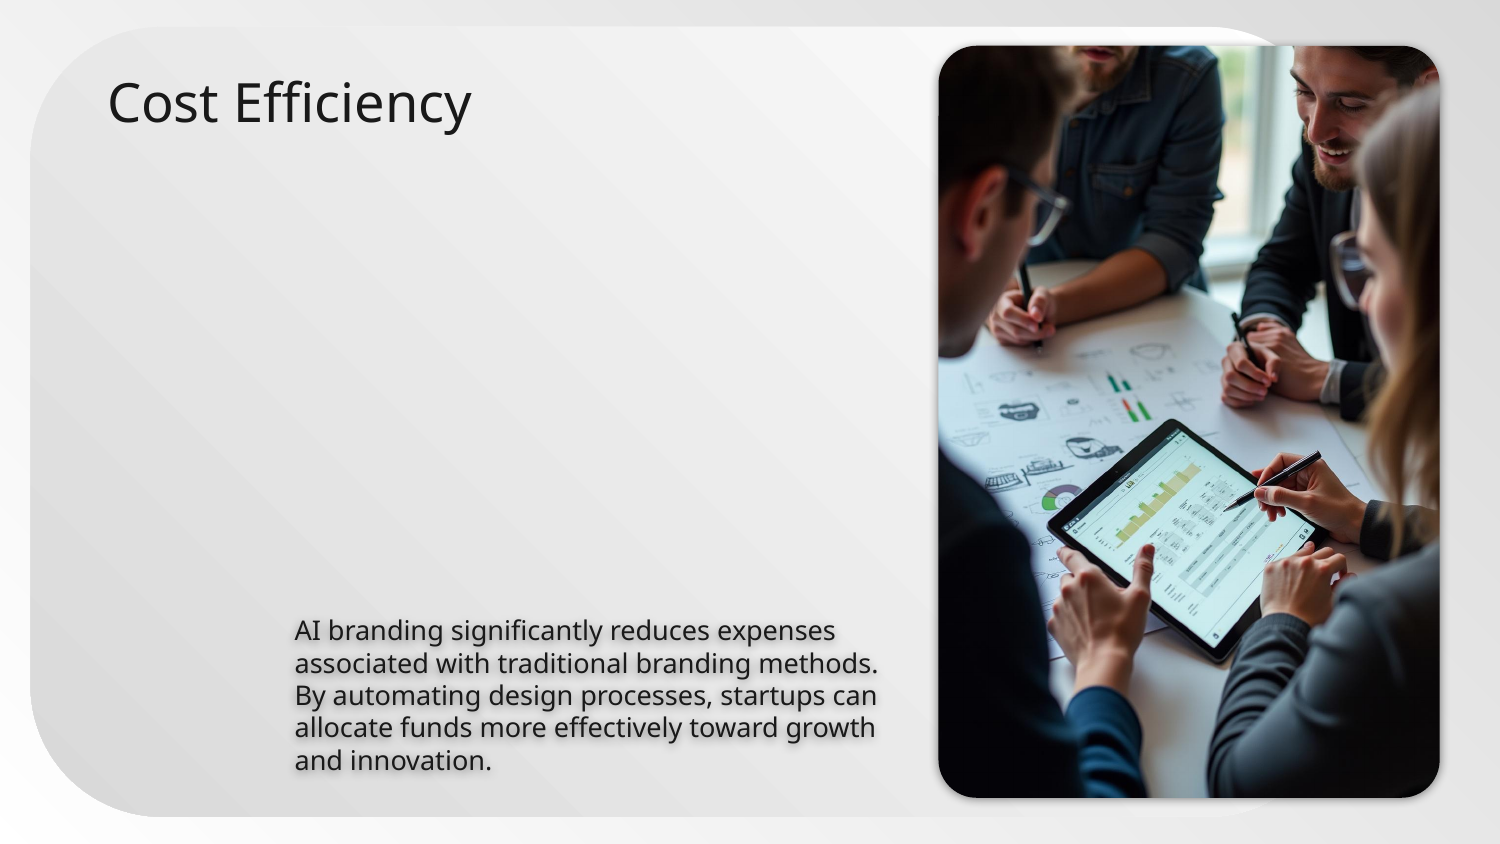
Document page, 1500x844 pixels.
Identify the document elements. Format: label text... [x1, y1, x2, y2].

list AI branding significantly reduces expenses associated with traditional branding methods. By automating design processes, startups can allocate funds more effectively toward growth and innovation. [279, 378, 907, 791]
title Cost Efficiency [92, 53, 907, 332]
text_box [938, 45, 1440, 798]
